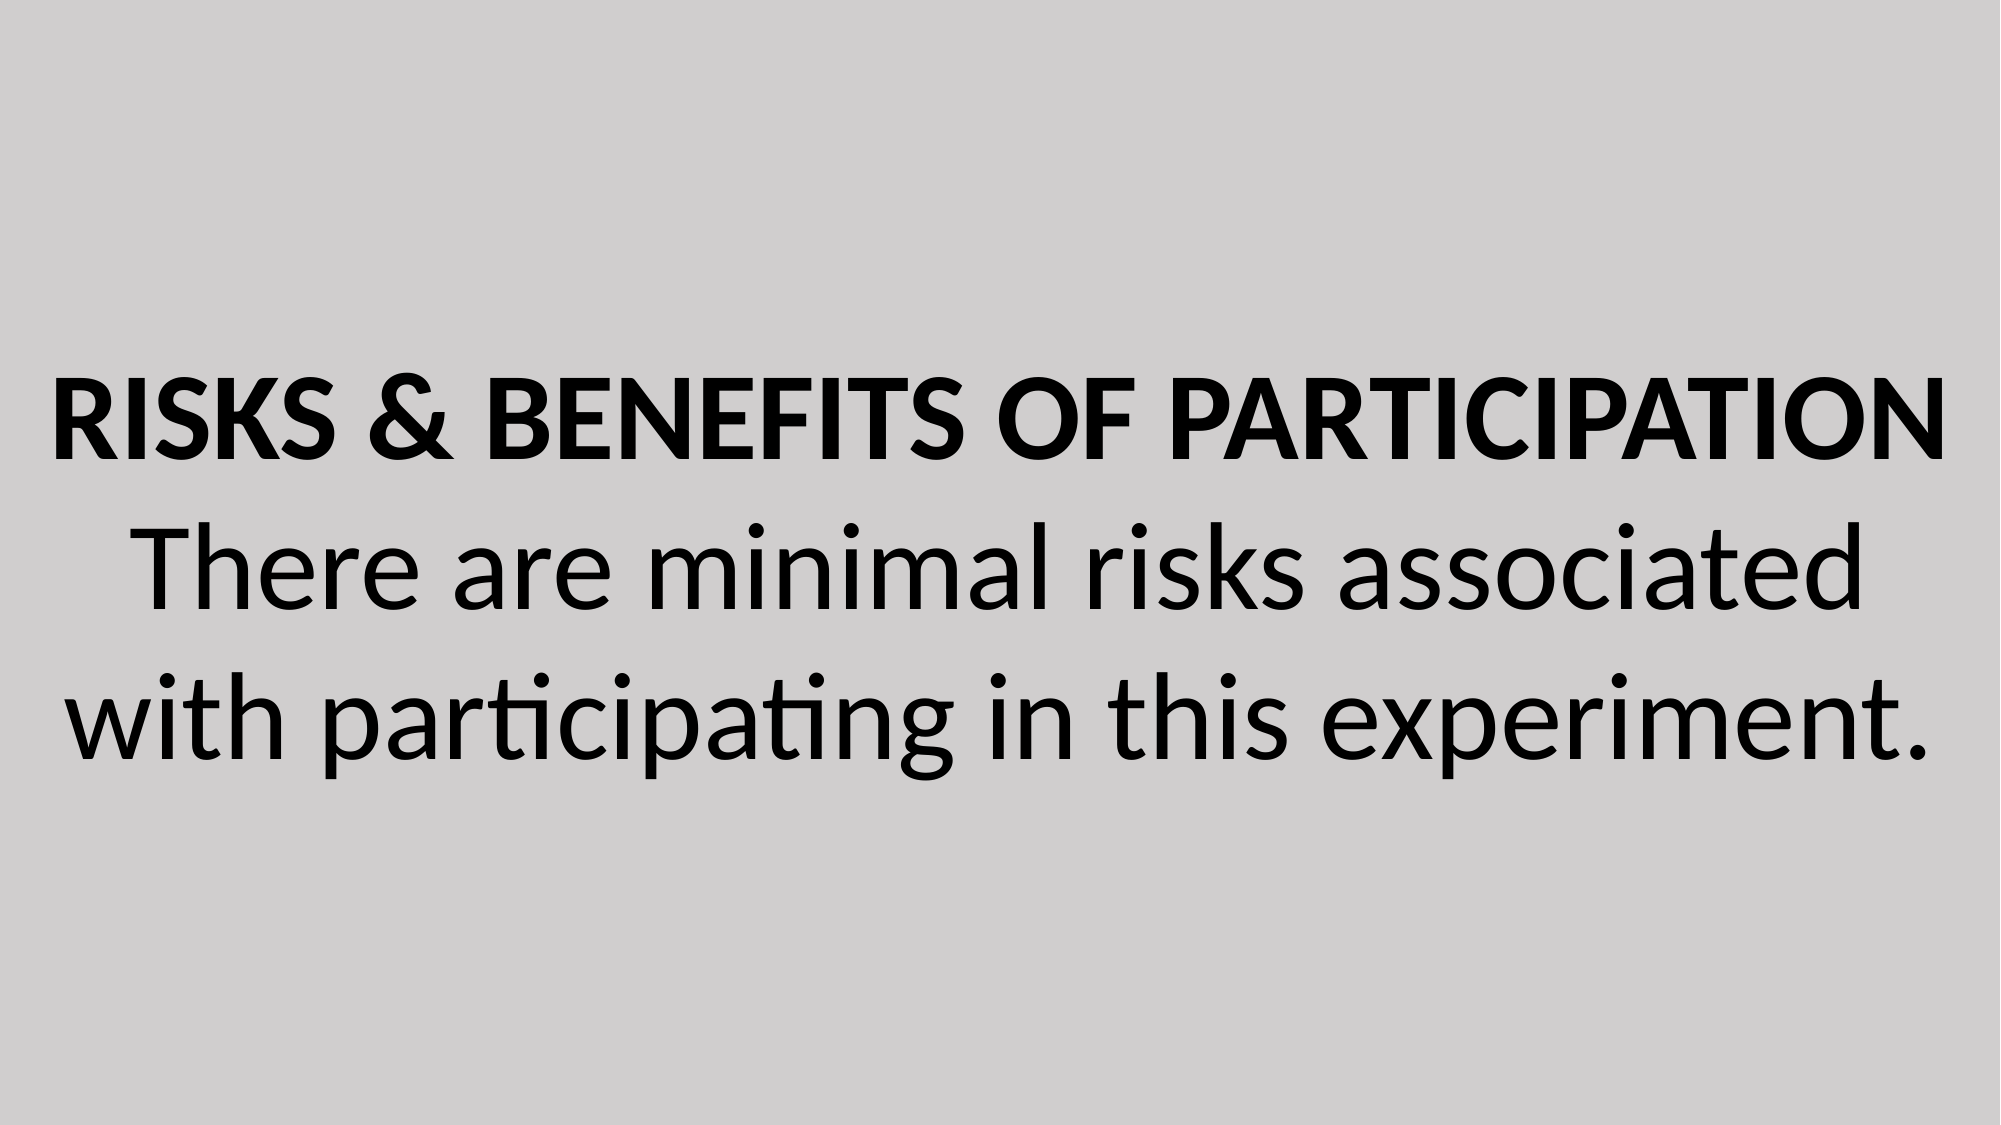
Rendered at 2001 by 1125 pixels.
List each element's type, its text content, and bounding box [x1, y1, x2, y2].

text_box RISKS & BENEFITS OF PARTICIPATION There are minimal risks associated with participating in this experiment. [0, 327, 2000, 793]
